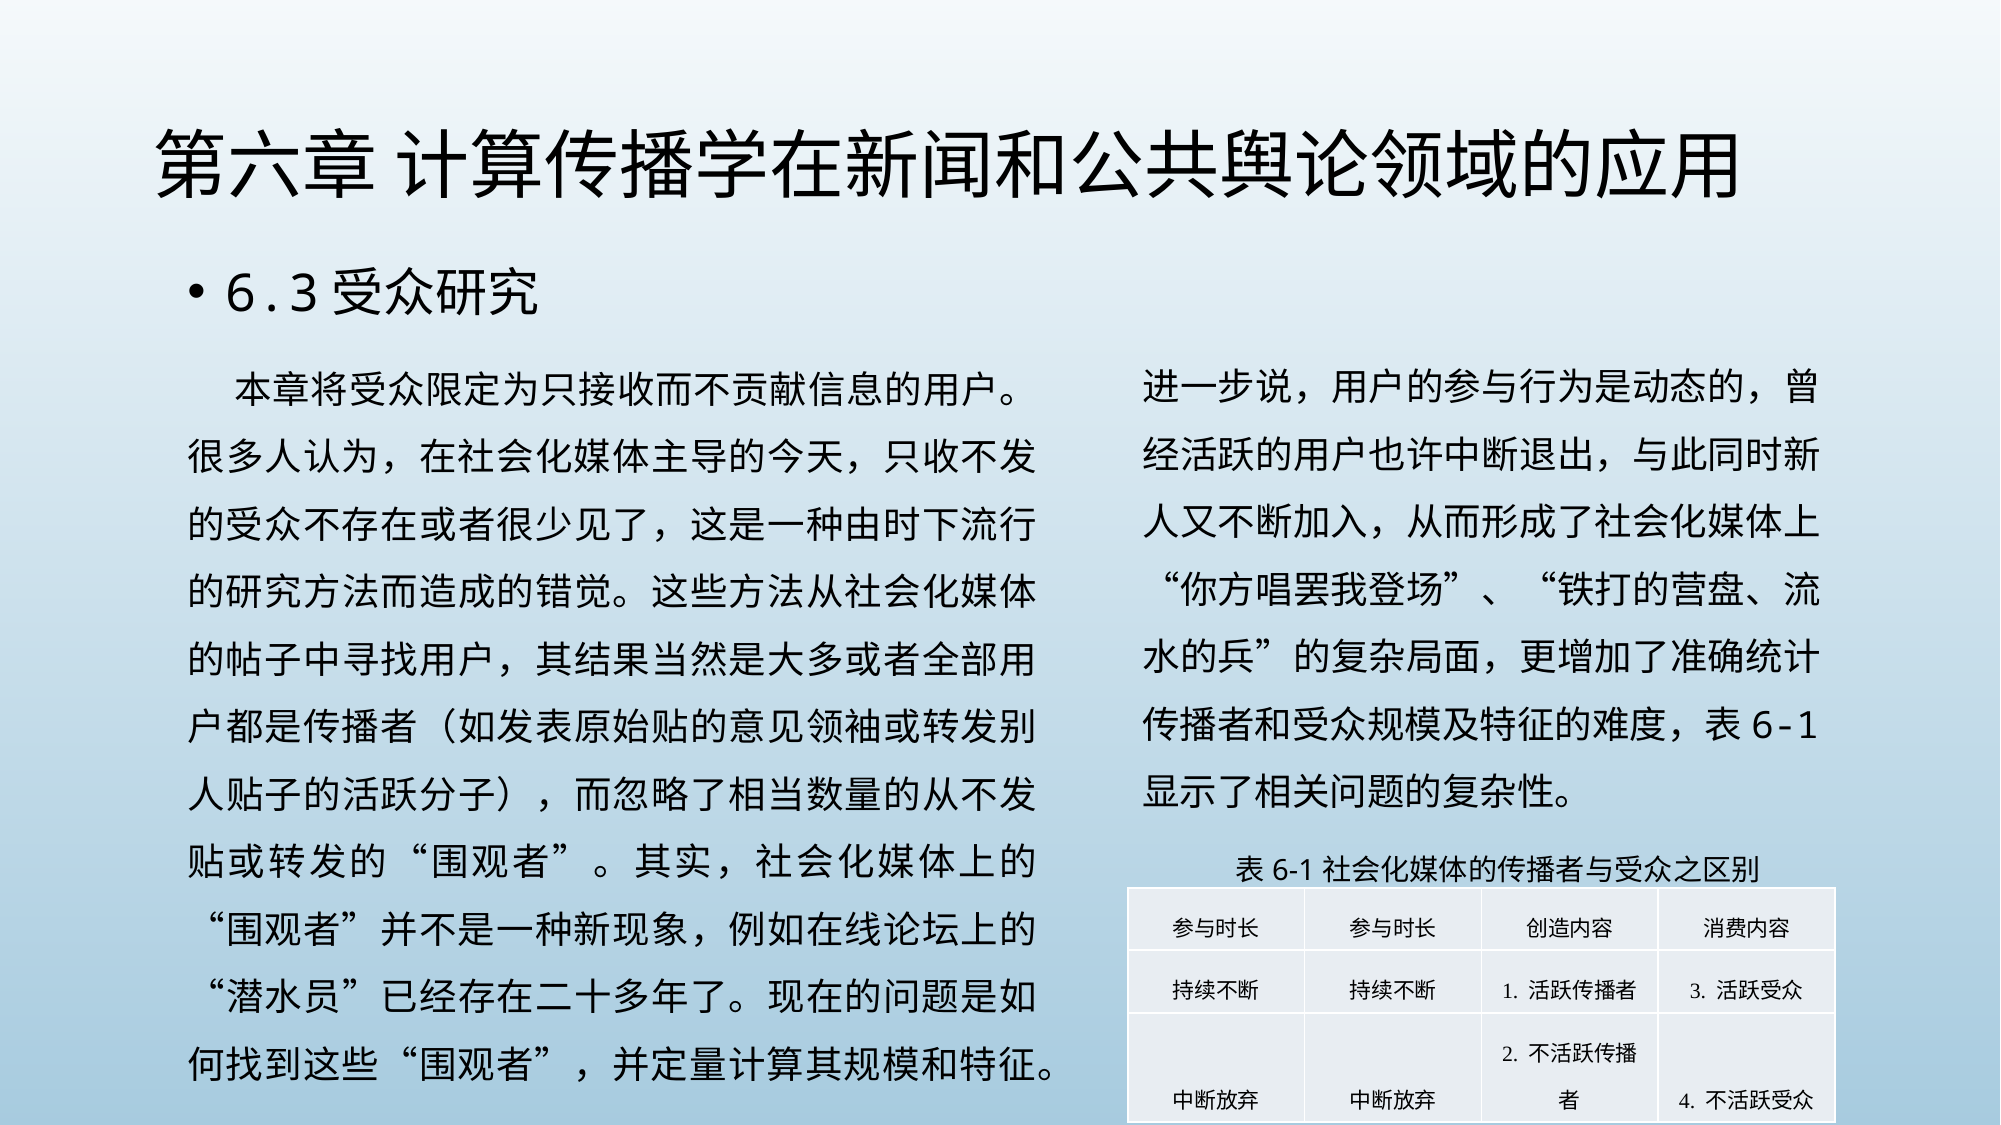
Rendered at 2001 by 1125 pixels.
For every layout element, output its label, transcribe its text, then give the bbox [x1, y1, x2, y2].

table_cell 中断放弃 [1305, 1014, 1481, 1121]
table_cell 4. 不活跃受众 [1659, 1014, 1834, 1121]
title 第六章 计算传播学在新闻和公共舆论领域的应用 [137, 59, 1863, 278]
text_box 进一步说，用户的参与行为是动态的，曾经活跃的用户也许中断退出，与此同时新人又不断加入，从而形成了社会化媒体上“你方唱罢我登场”、“铁打的营盘、流水的兵”的复杂局面，更增加了准确统计传播者和受众规模及特征的难度，表6-1显示了相关问题的复杂性。 [1127, 333, 1836, 821]
table_cell 持续不断 [1305, 951, 1481, 1012]
table_header 创造内容 [1482, 894, 1657, 949]
table_cell 1. 活跃传播者 [1482, 951, 1657, 1012]
table_header 参与时长 [1305, 894, 1481, 949]
text_box 表6-1社会化媒体的传播者与受众之区别 [1138, 826, 1859, 894]
table_cell 中断放弃 [1129, 1014, 1304, 1121]
table_cell 2. 不活跃传播者 [1482, 1014, 1657, 1121]
table_cell 持续不断 [1129, 951, 1304, 1012]
list 6.3受众研究 本章将受众限定为只接收而不贡献信息的用户。很多人认为，在社会化媒体主导的今天，只收不发的受众不存在或者很少见了，这是一种由时下流行的研究方法而造成的错觉。这些方法从社会化媒体的帖子中寻找用户，其结果当然是大多或者全部用户都是传播者（如发表原始贴的意见领袖或转发别人贴子的活跃分子），而忽略了相当数量的从不发贴或转发的“围观者”。其实，社会化媒体上的“围观者”并不是一种新现象，例如在线论坛上的“潜水员”已经存在二十多年了。现在的问题是如何找到这些“围观者”，并定量计算其规模和特征。 [172, 258, 1053, 1114]
table_header 参与时长 [1129, 889, 1304, 949]
table_header 消费内容 [1659, 894, 1834, 949]
table_cell 3. 活跃受众 [1659, 951, 1834, 1012]
